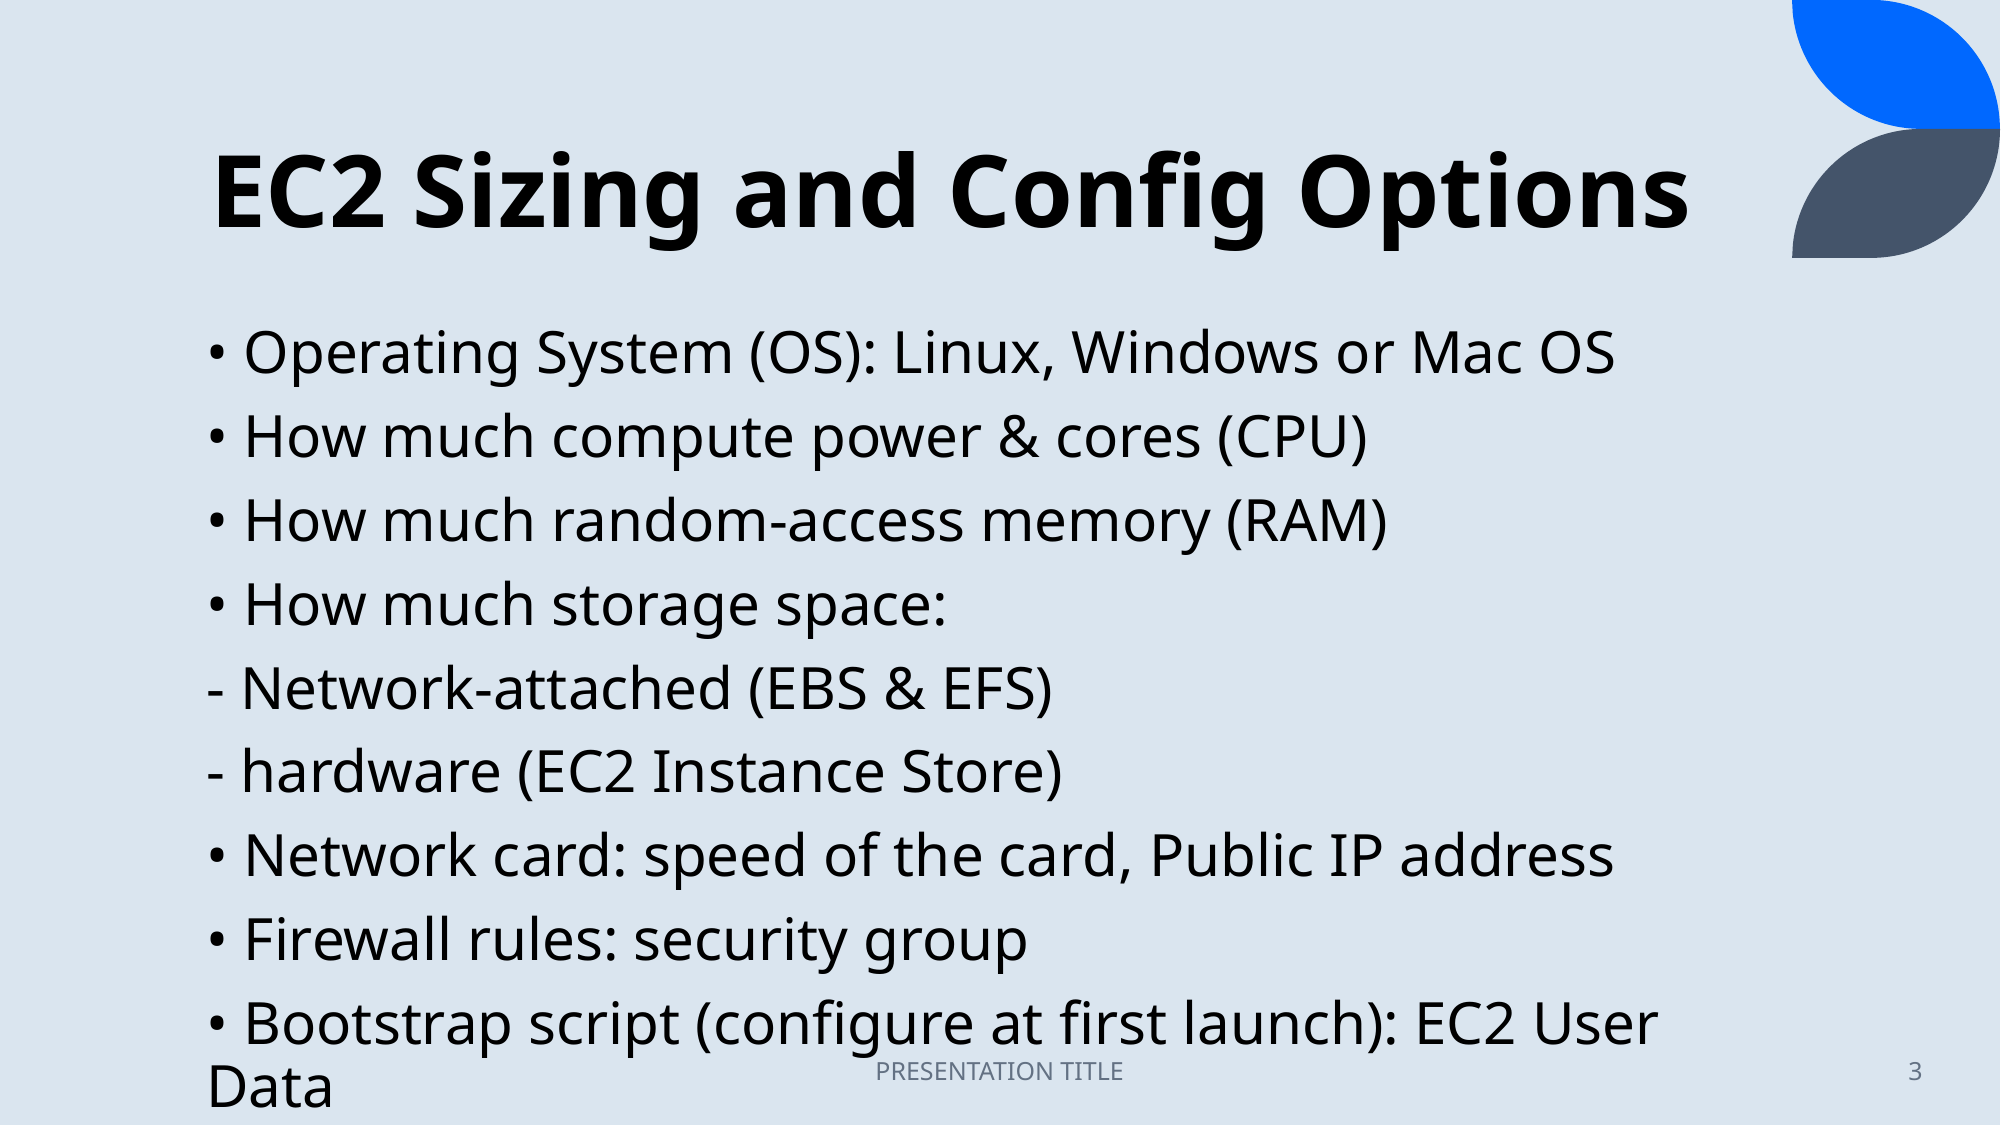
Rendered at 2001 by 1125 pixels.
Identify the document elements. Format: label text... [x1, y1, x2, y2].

slide_number 3 [1665, 1042, 1938, 1103]
title EC2 Sizing and Config Options [195, 39, 1800, 258]
footer PRESENTATION TITLE [662, 1042, 1338, 1103]
list • Operating System (OS): Linux, Windows or Mac OS • How much compute power & cores (CPU) • How much random-access memory (RAM) • How much storage space: - Network-attached (EBS & EFS) - hardware (EC2 Instance Store) • Network card: speed of the card, Public IP address • Firewall rules: security group • Bootstrap script (configure at first launch): EC2 User Data [191, 316, 1801, 1055]
